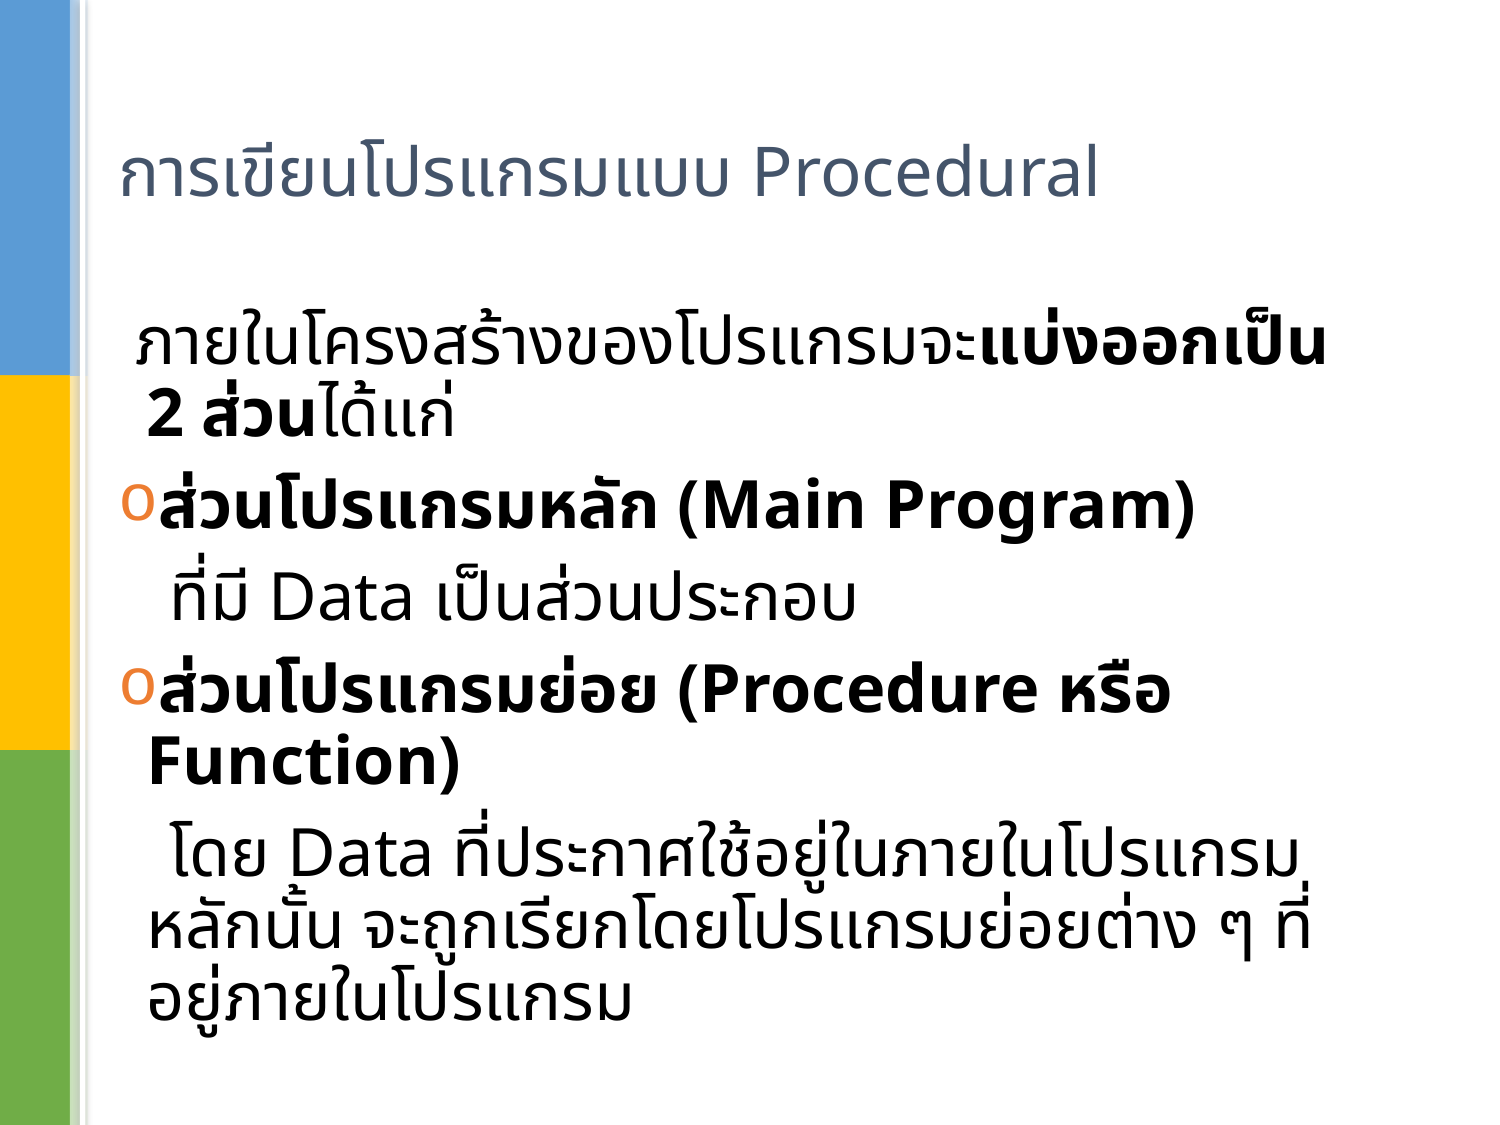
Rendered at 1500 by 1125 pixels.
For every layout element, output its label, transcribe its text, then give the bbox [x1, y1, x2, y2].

title การเขียนโปรแกรมแบบ Procedural [103, 59, 1397, 278]
list ภายในโครงสร้างของโปรแกรมจะแบ่งออกเป็น 2 ส่วนได้แก่ ส่วนโปรแกรมหลัก (Main Program) ที่มี Data เป็นส่วนประกอบ ส่วนโปรแกรมย่อย (Procedure หรือ Function) โดย Data ที่ประกาศใช้อยู่ในภายในโปรแกรมหลักนั้น จะถูกเรียกโดยโปรแกรมย่อยต่าง ๆ ที่อยู่ภายในโปรแกรม [103, 299, 1397, 1014]
